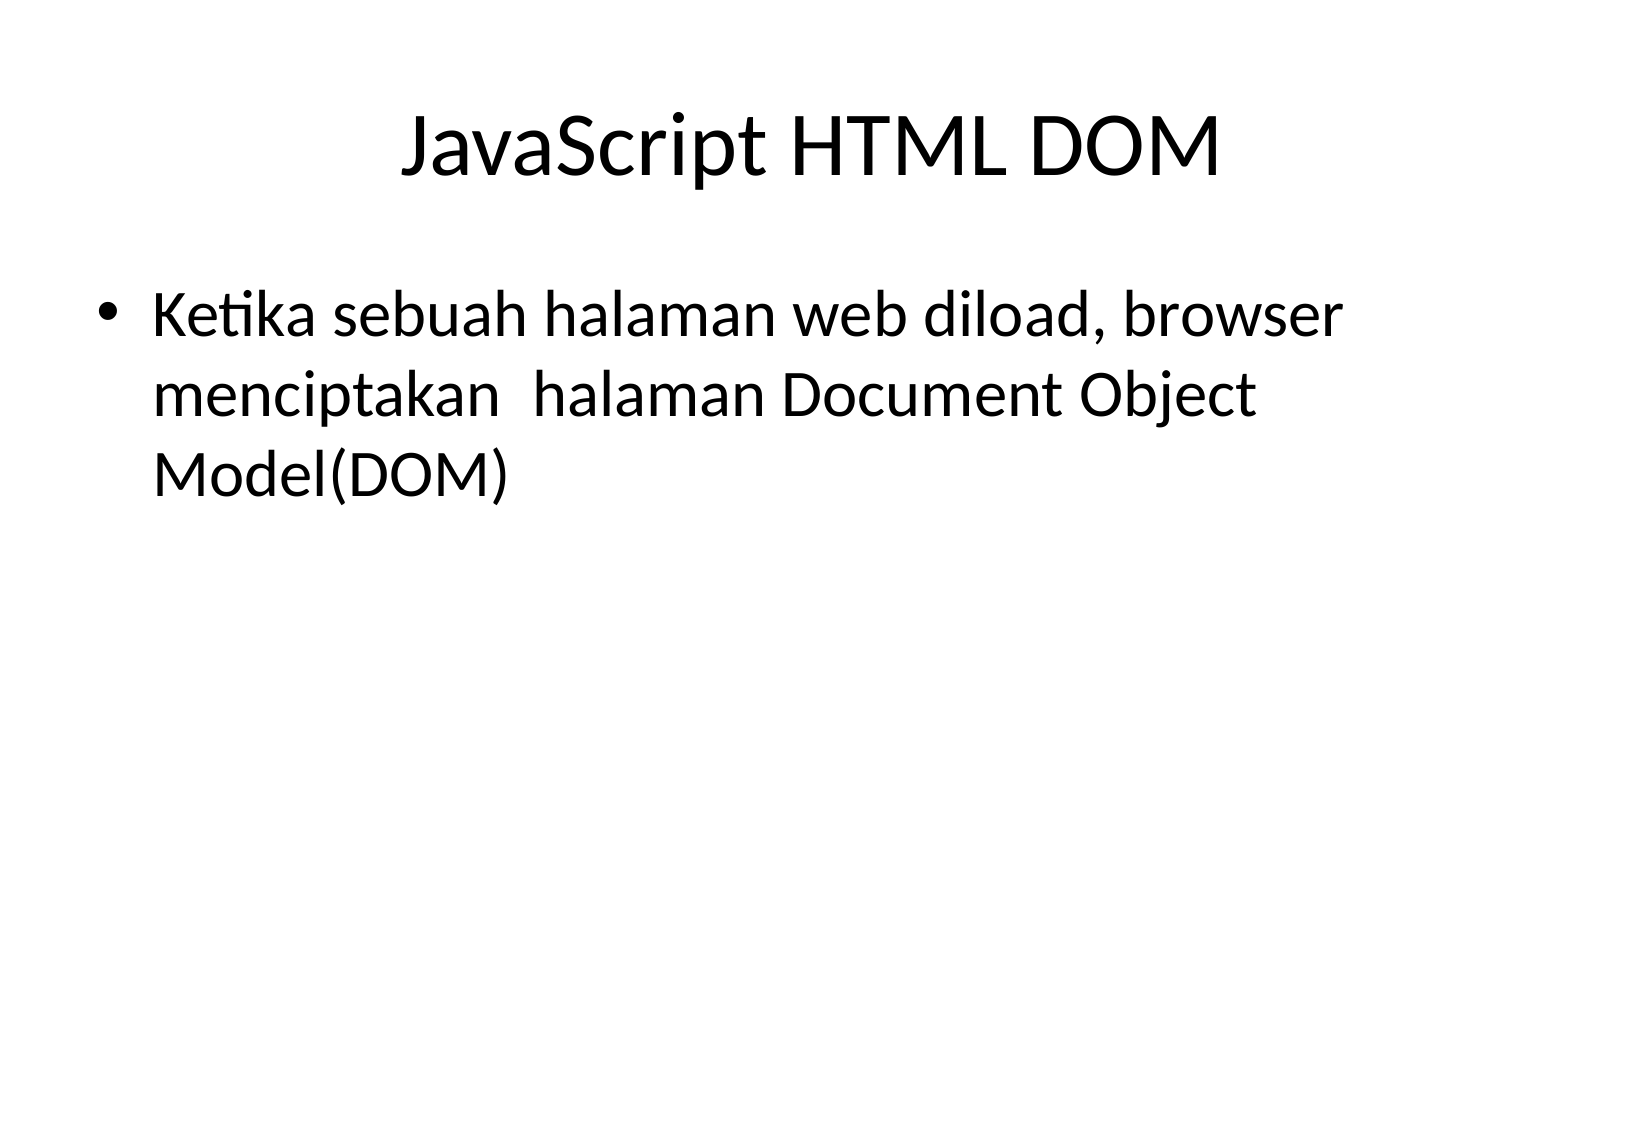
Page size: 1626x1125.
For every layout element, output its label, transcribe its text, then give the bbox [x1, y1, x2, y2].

list Ketika sebuah halaman web diload, browser menciptakan halaman Document Object Model(DOM) [81, 262, 1544, 1005]
title JavaScript HTML DOM [81, 45, 1544, 233]
